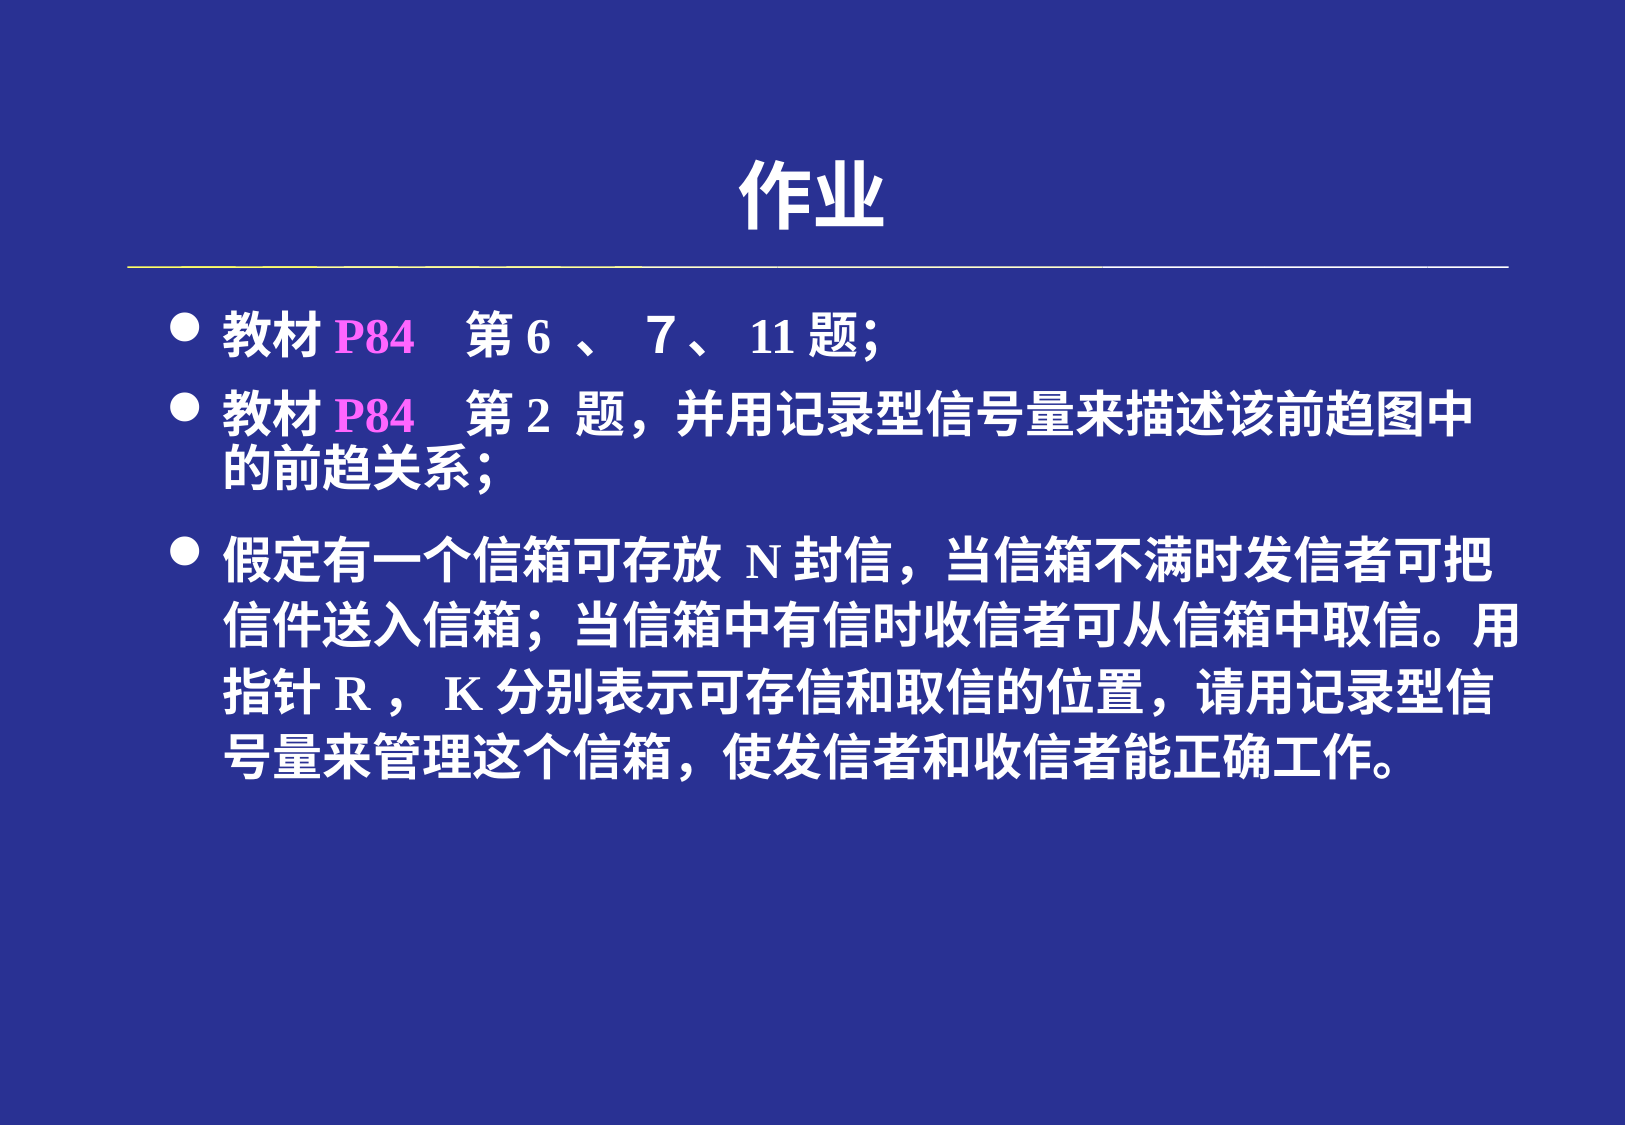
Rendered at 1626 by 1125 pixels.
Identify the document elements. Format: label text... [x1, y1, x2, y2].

title 作业 [121, 99, 1504, 288]
list 教材P84 第6 、 ７、11题； 教材P84 第2 题，并用记录型信号量来描述该前趋图中的前趋关系； 假定有一个信箱可存放 N封信，当信箱不满时发信者可把信件送入信箱；当信箱中有信时收信者可从信箱中取信。用指针R，K分别表示可存信和取信的位置，请用记录型信号量来管理这个信箱，使发信者和收信者能正确工作。 [150, 302, 1539, 823]
